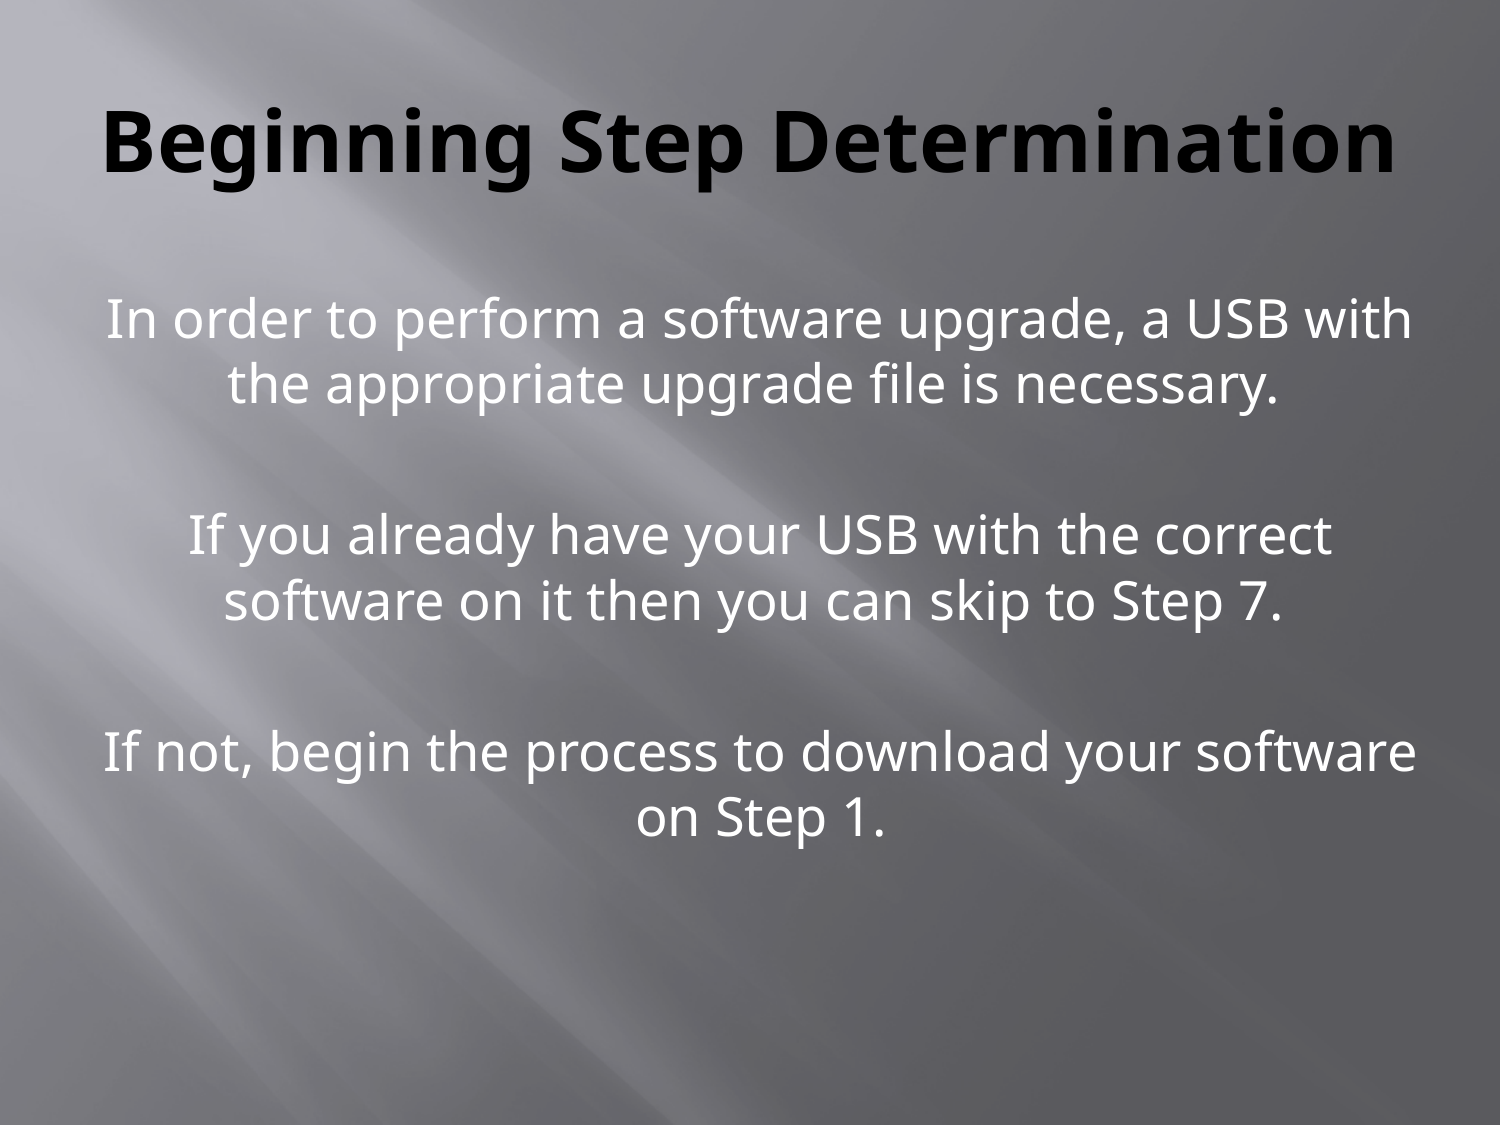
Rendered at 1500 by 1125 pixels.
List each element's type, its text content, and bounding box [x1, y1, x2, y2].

text_box In order to perform a software upgrade, a USB with the appropriate upgrade file is necessary. If you already have your USB with the correct software on it then you can skip to Step 7. If not, begin the process to download your software on Step 1. [50, 276, 1450, 566]
title Beginning Step Determination [75, 45, 1425, 233]
